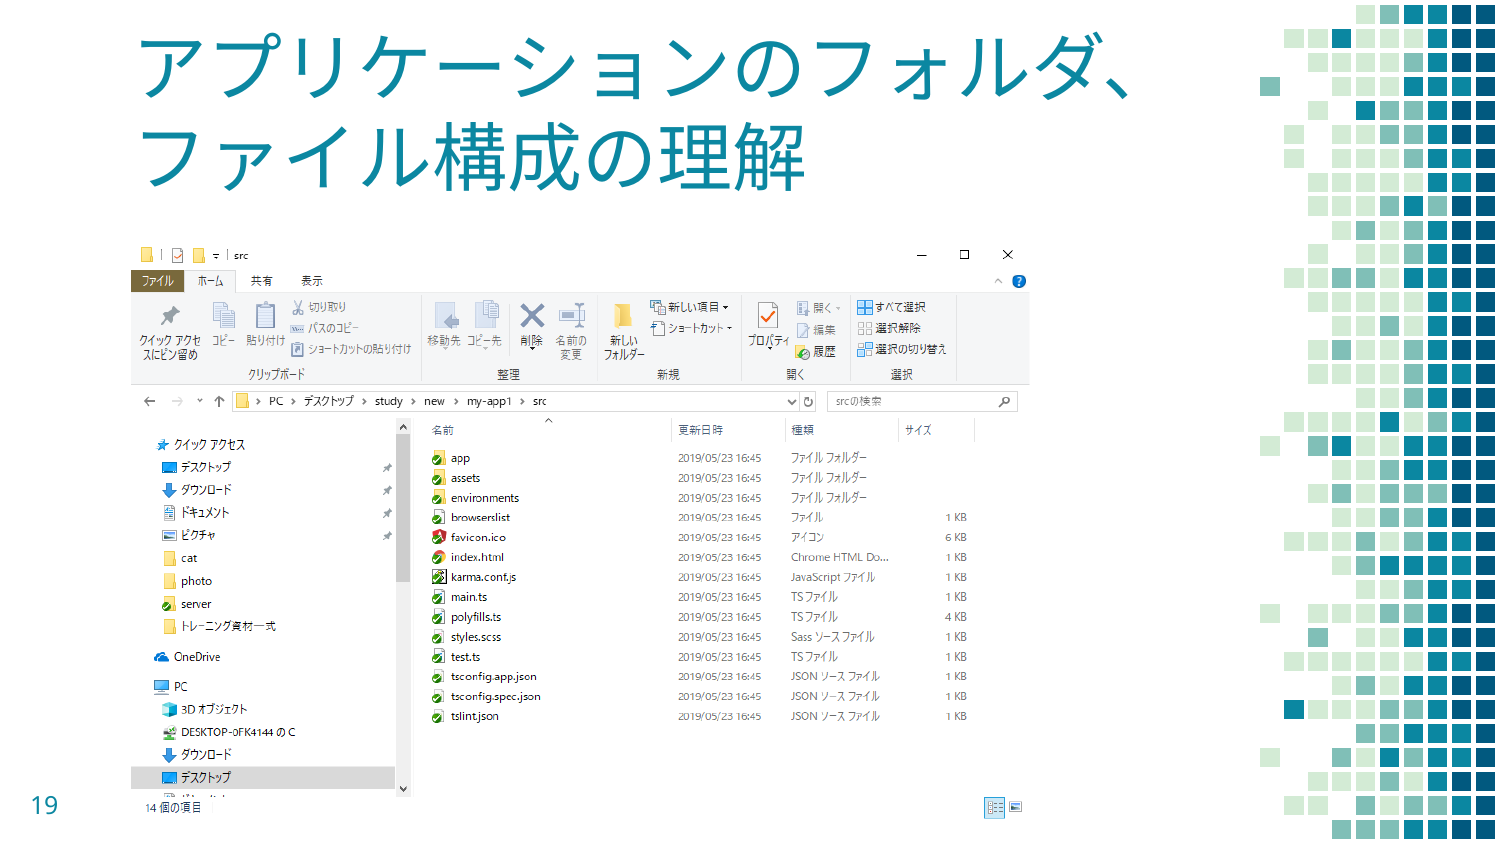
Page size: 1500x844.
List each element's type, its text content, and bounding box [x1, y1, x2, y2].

slide_number ‹#› [15, 774, 105, 839]
title アプリケーションのフォルダ、ファイル構成の理解 [117, 16, 1239, 216]
picture [129, 240, 1030, 819]
